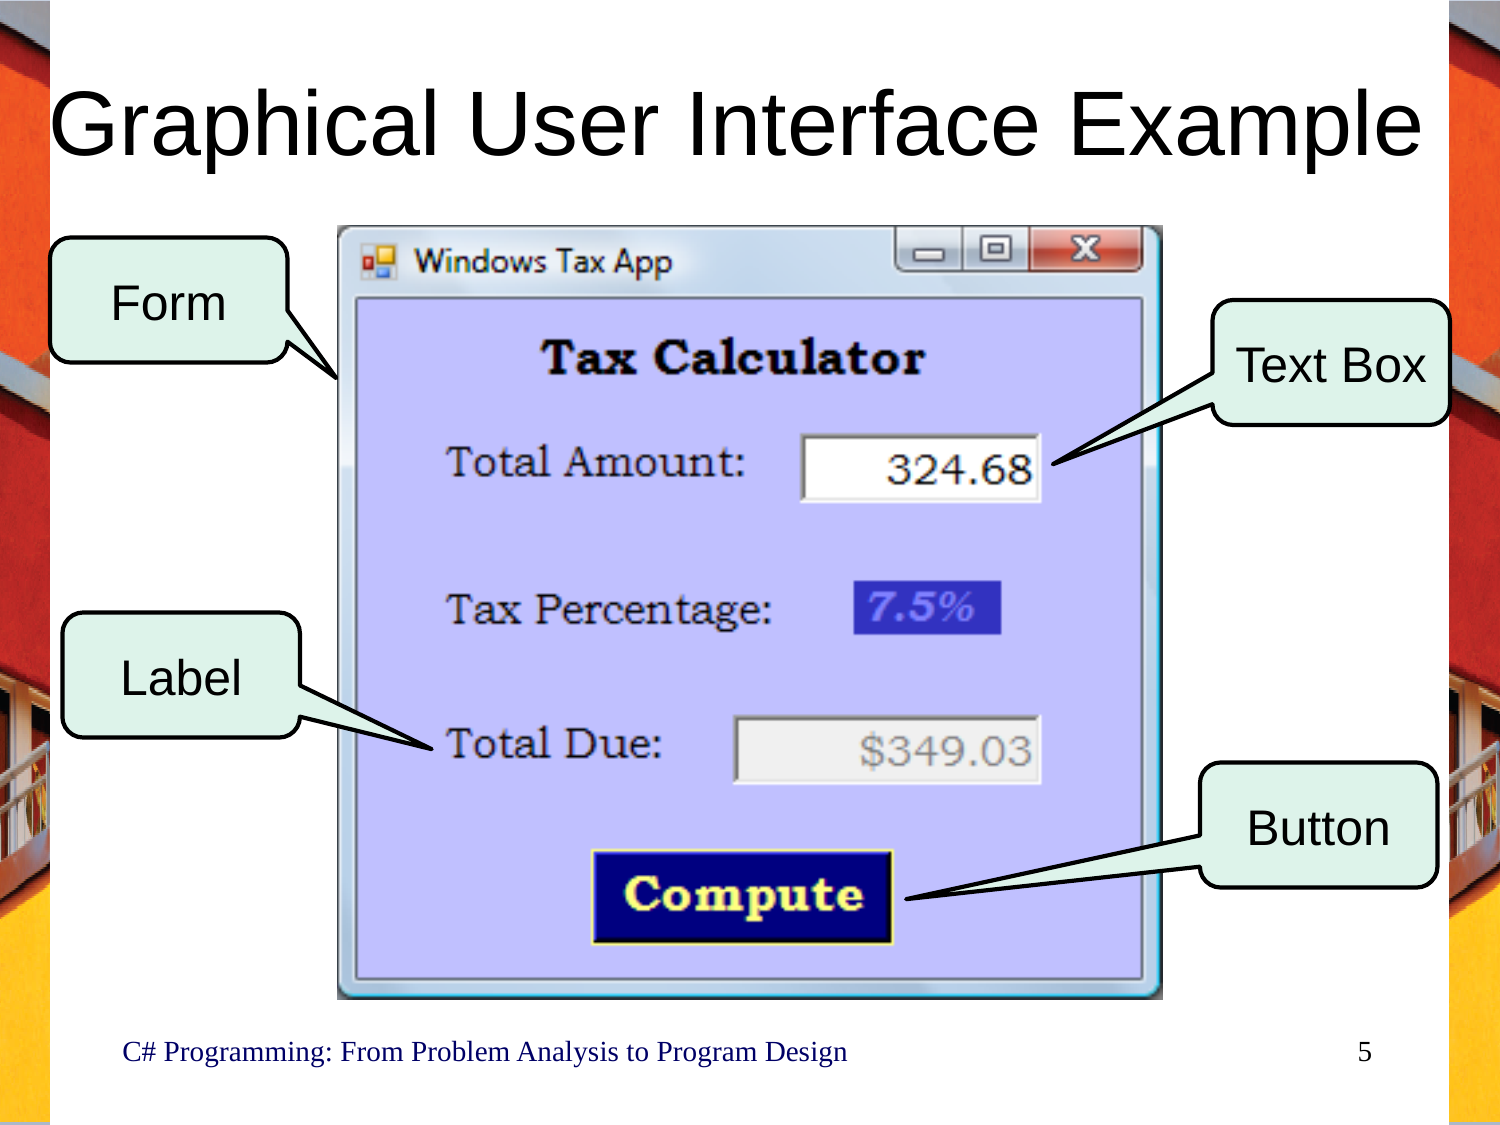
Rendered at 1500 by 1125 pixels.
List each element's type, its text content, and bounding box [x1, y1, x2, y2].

text_box Form [47, 235, 332, 378]
text_box Label [60, 610, 332, 740]
picture [1449, 0, 1500, 1125]
picture [0, 0, 50, 1125]
picture [337, 225, 1163, 1001]
text_box Graphical User Interface Example [24, 24, 1475, 213]
footer C# Programming: From Problem Analysis to Program Design [99, 1024, 988, 1101]
text_box Button [1166, 760, 1440, 890]
text_box Text Box [1166, 297, 1453, 428]
slide_number 5 [1074, 1024, 1388, 1101]
